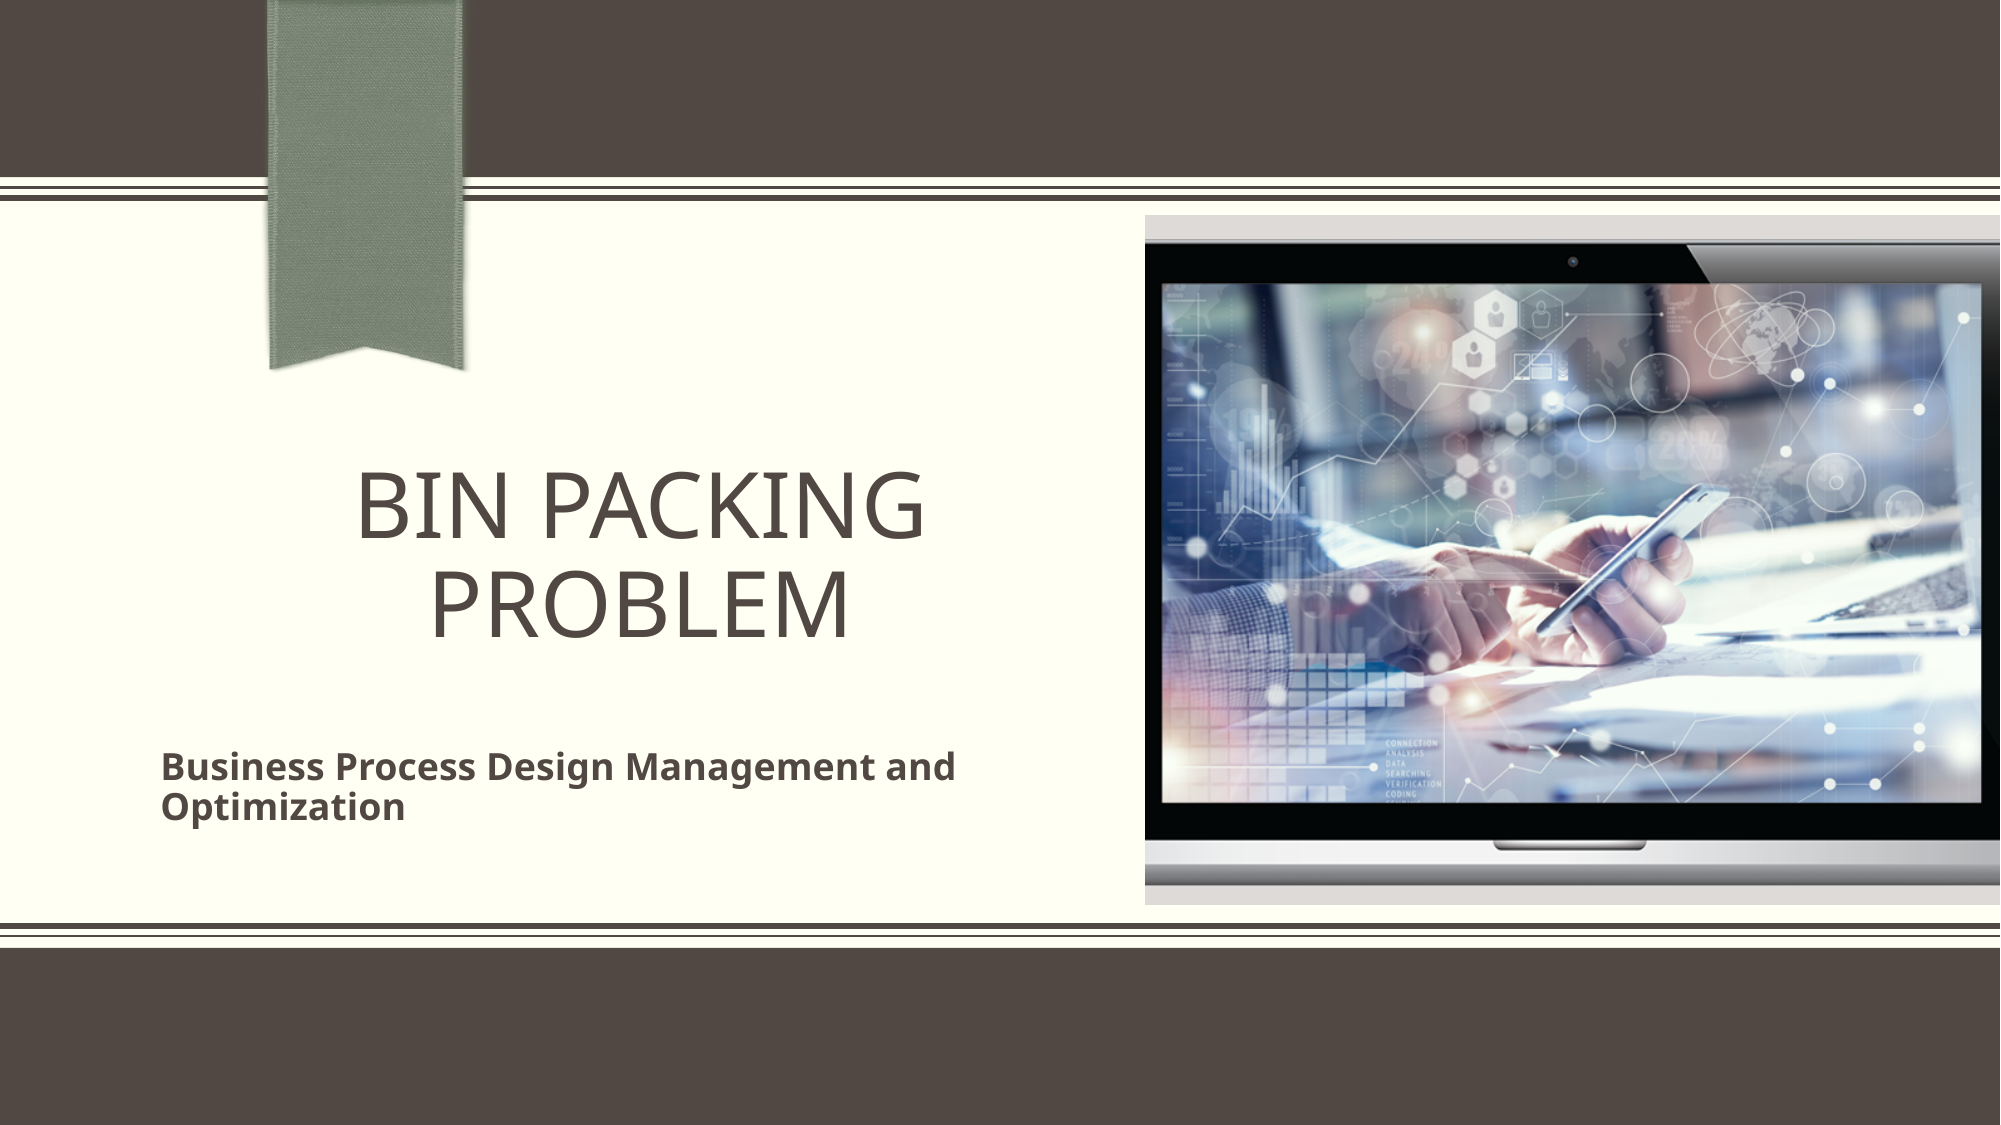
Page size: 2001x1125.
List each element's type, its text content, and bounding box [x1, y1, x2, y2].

picture [1145, 214, 2000, 906]
subtitle Business Process Design Management and Optimization [160, 740, 1122, 897]
title BIN PACKING PROBLEM [160, 376, 1122, 740]
